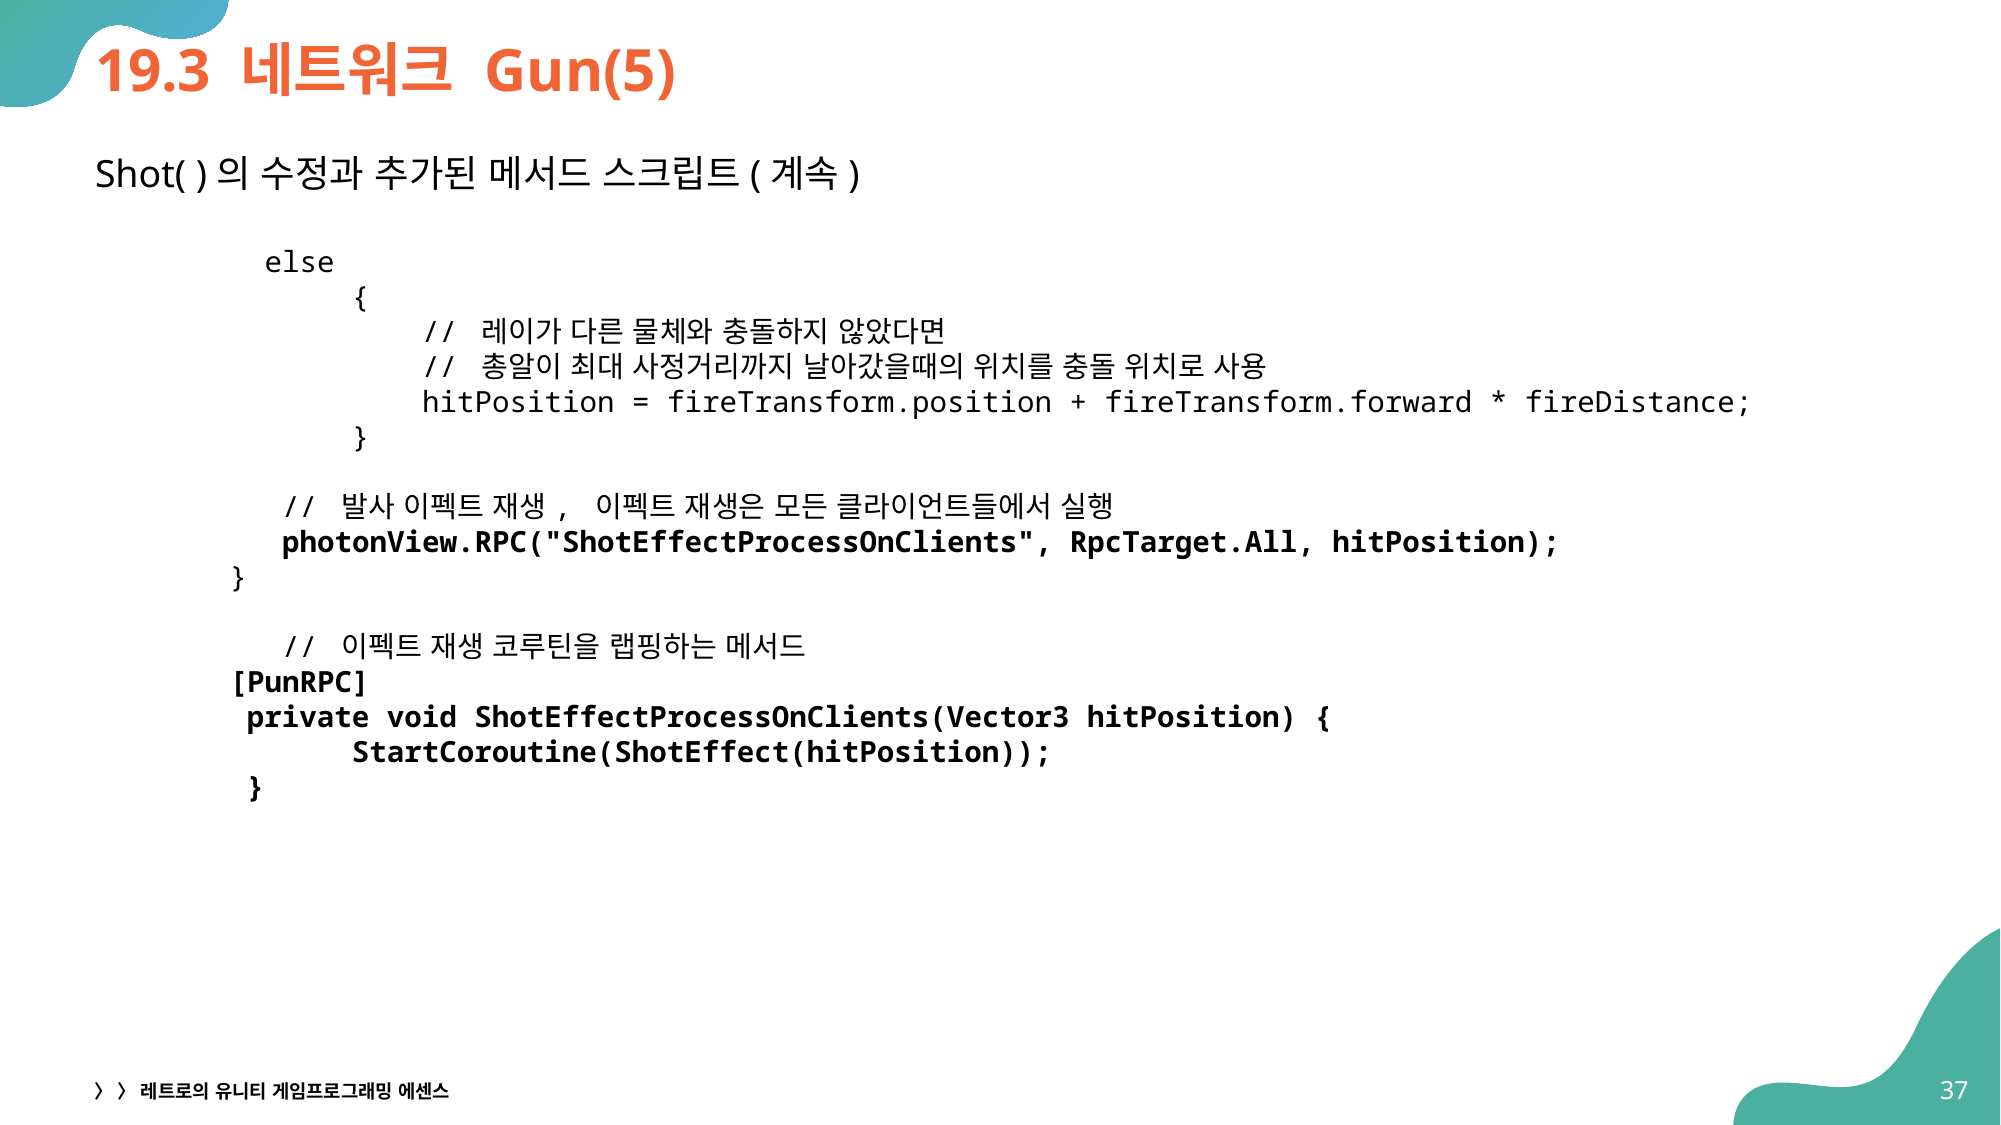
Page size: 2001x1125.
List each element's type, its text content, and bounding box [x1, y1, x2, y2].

list Shot( )의 수정과 추가된 메서드 스크립트(계속) [79, 133, 1931, 214]
text_box else { // 레이가 다른 물체와 충돌하지 않았다면 // 총알이 최대 사정거리까지 날아갔을때의 위치를 충돌 위치로 사용 hitPosition = fireTransform.position + fireTransform.forward * fireDistance; } // 발사 이펙트 재생, 이펙트 재생은 모든 클라이언트들에서 실행 photonView.RPC("ShotEffectProcessOnClients", RpcTarget.All, hitPosition); } // 이펙트 재생 코루틴을 랩핑하는 메서드 [PunRPC] private void ShotEffectProcessOnClients(Vector3 hitPosition) { StartCoroutine(ShotEffect(hitPosition)); } [214, 236, 1786, 811]
slide_number 37 [1917, 1061, 1984, 1122]
title 19.3 네트워크 Gun(5) [79, 17, 1931, 128]
